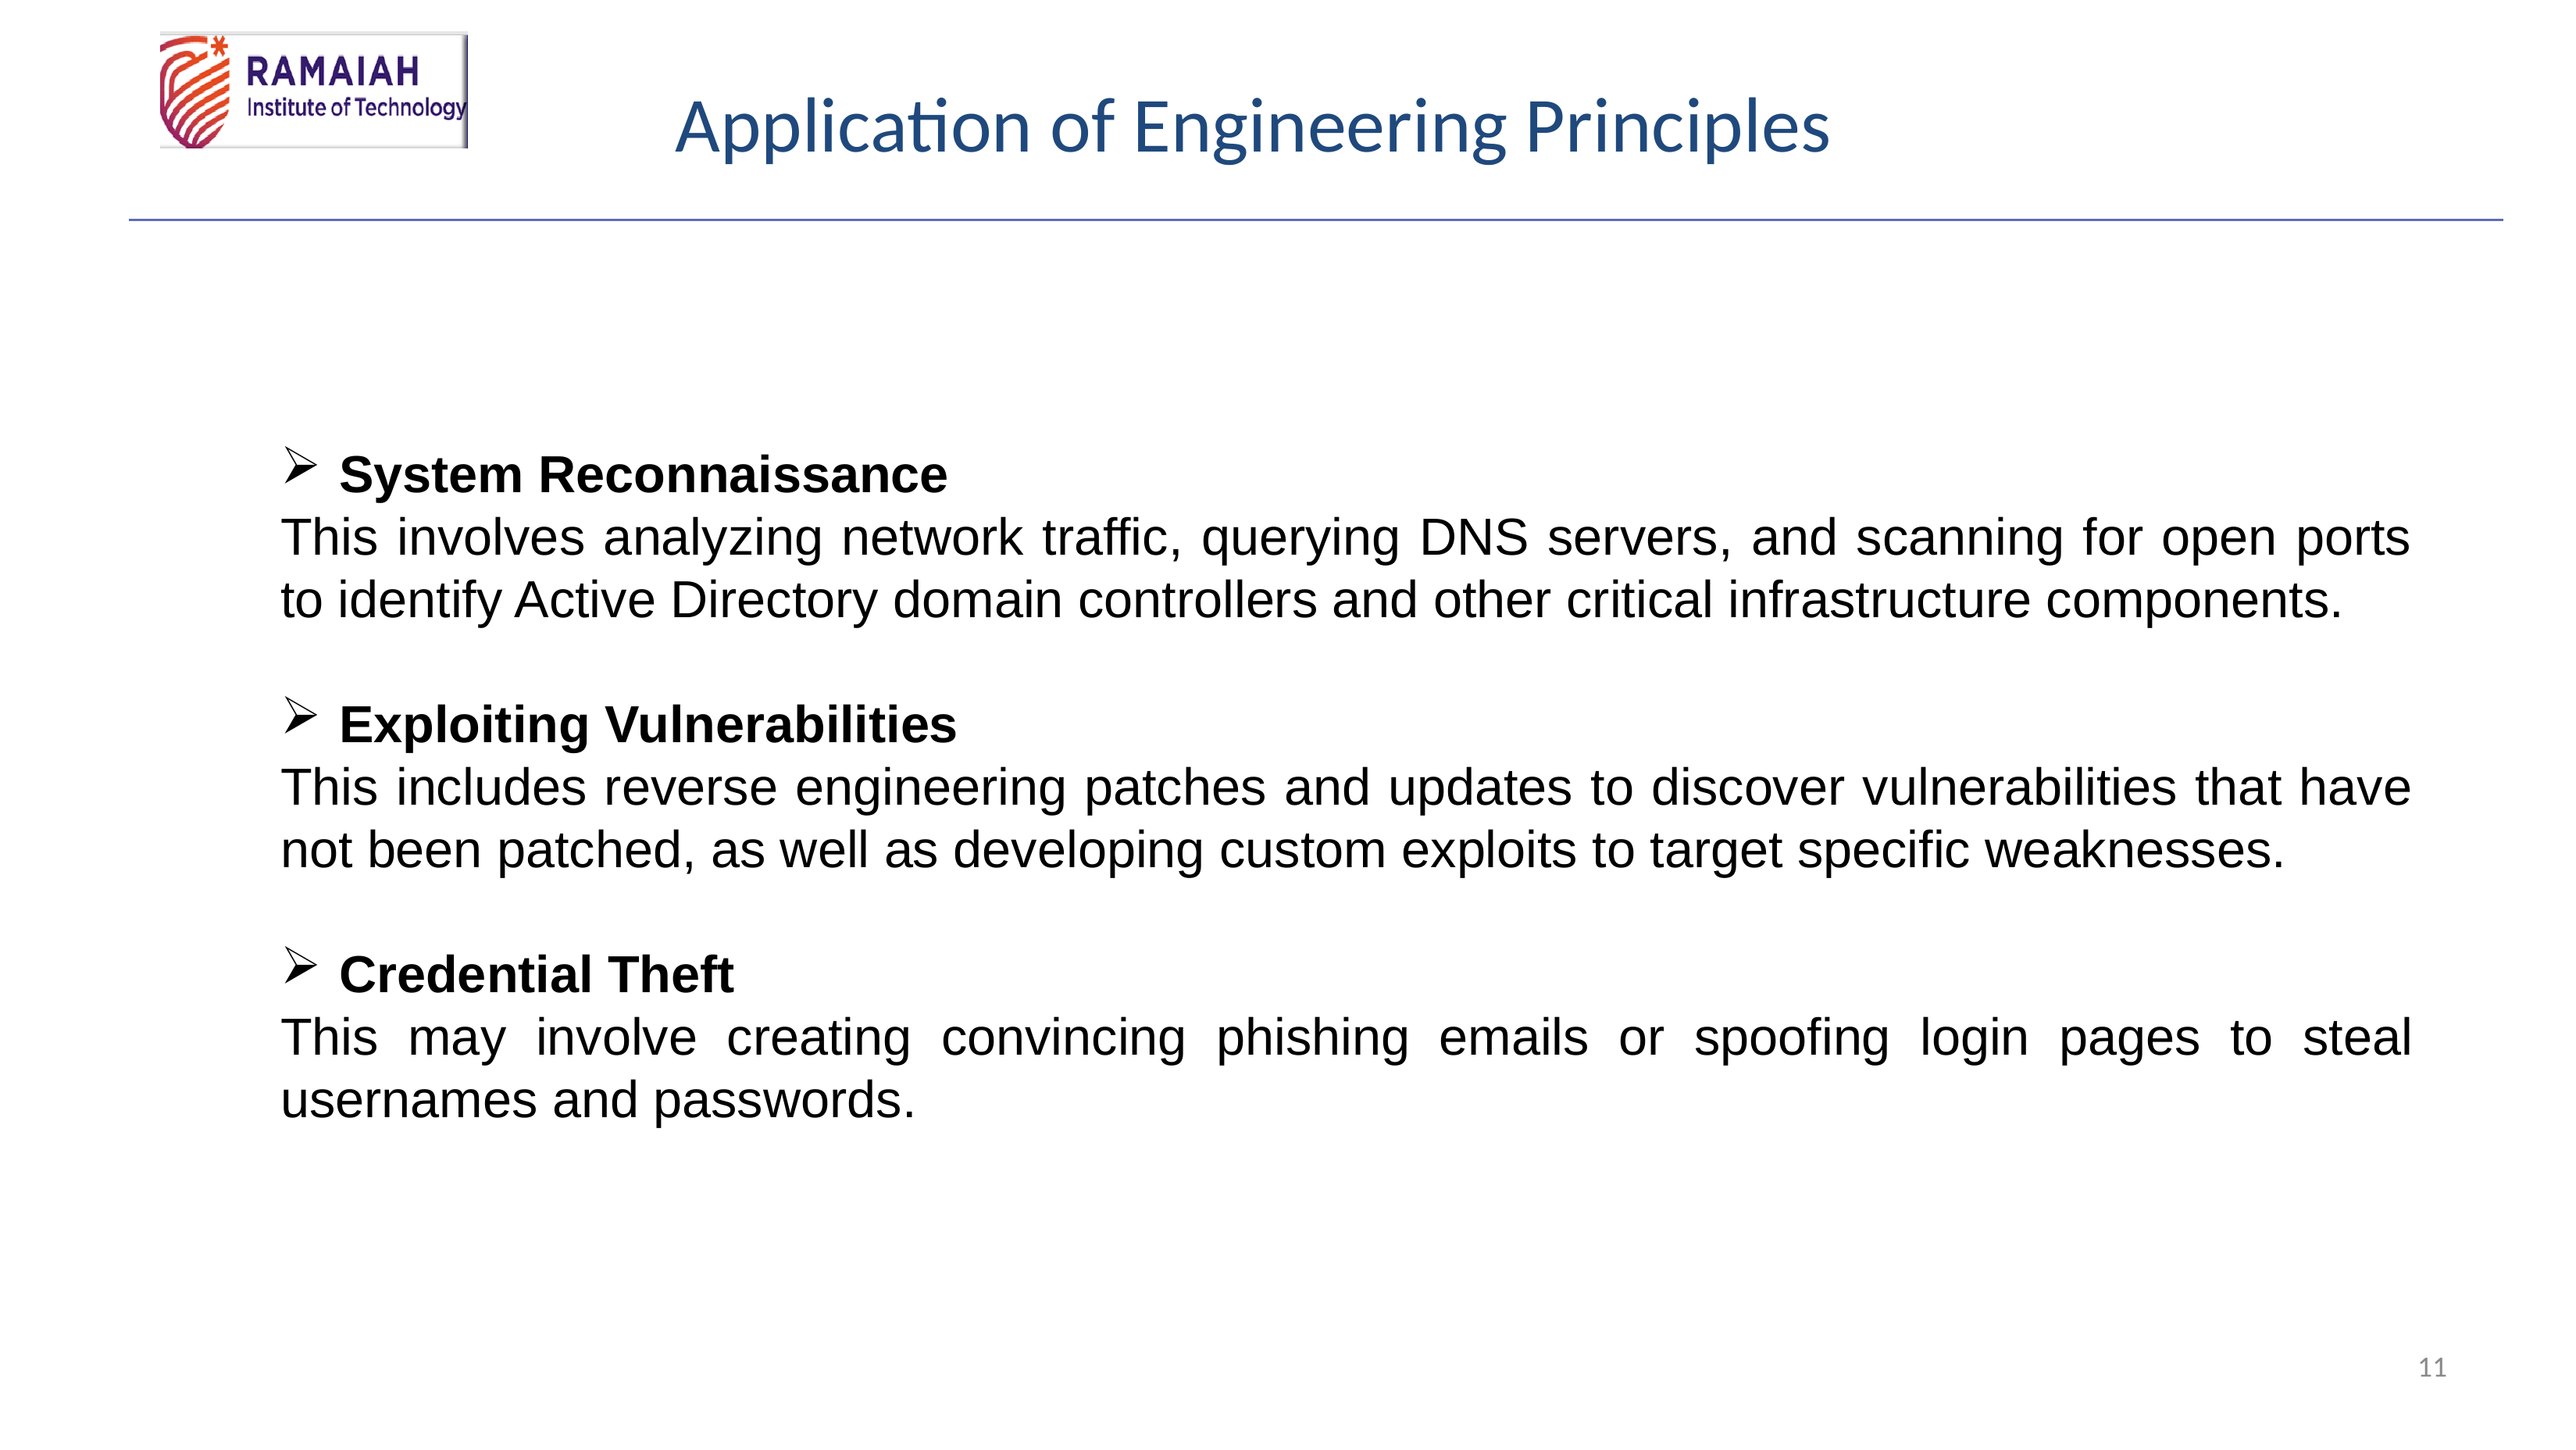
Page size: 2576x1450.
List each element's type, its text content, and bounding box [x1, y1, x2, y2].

text_box Application of Engineering Principles [663, 68, 1857, 267]
text_box 11 [1854, 1348, 2447, 1384]
text_box System Reconnaissance This involves analyzing network traffic, querying DNS servers, and scanning for open ports to identify Active Directory domain controllers and other critical infrastructure components. Exploiting Vulnerabilities This includes reverse engineering patches and updates to discover vulnerabilities that have not been patched, as well as developing custom exploits to target specific weaknesses. Credential Theft This may involve creating convincing phishing emails or spoofing login pages to steal usernames and passwords. [269, 434, 2426, 1134]
picture [160, 30, 469, 149]
